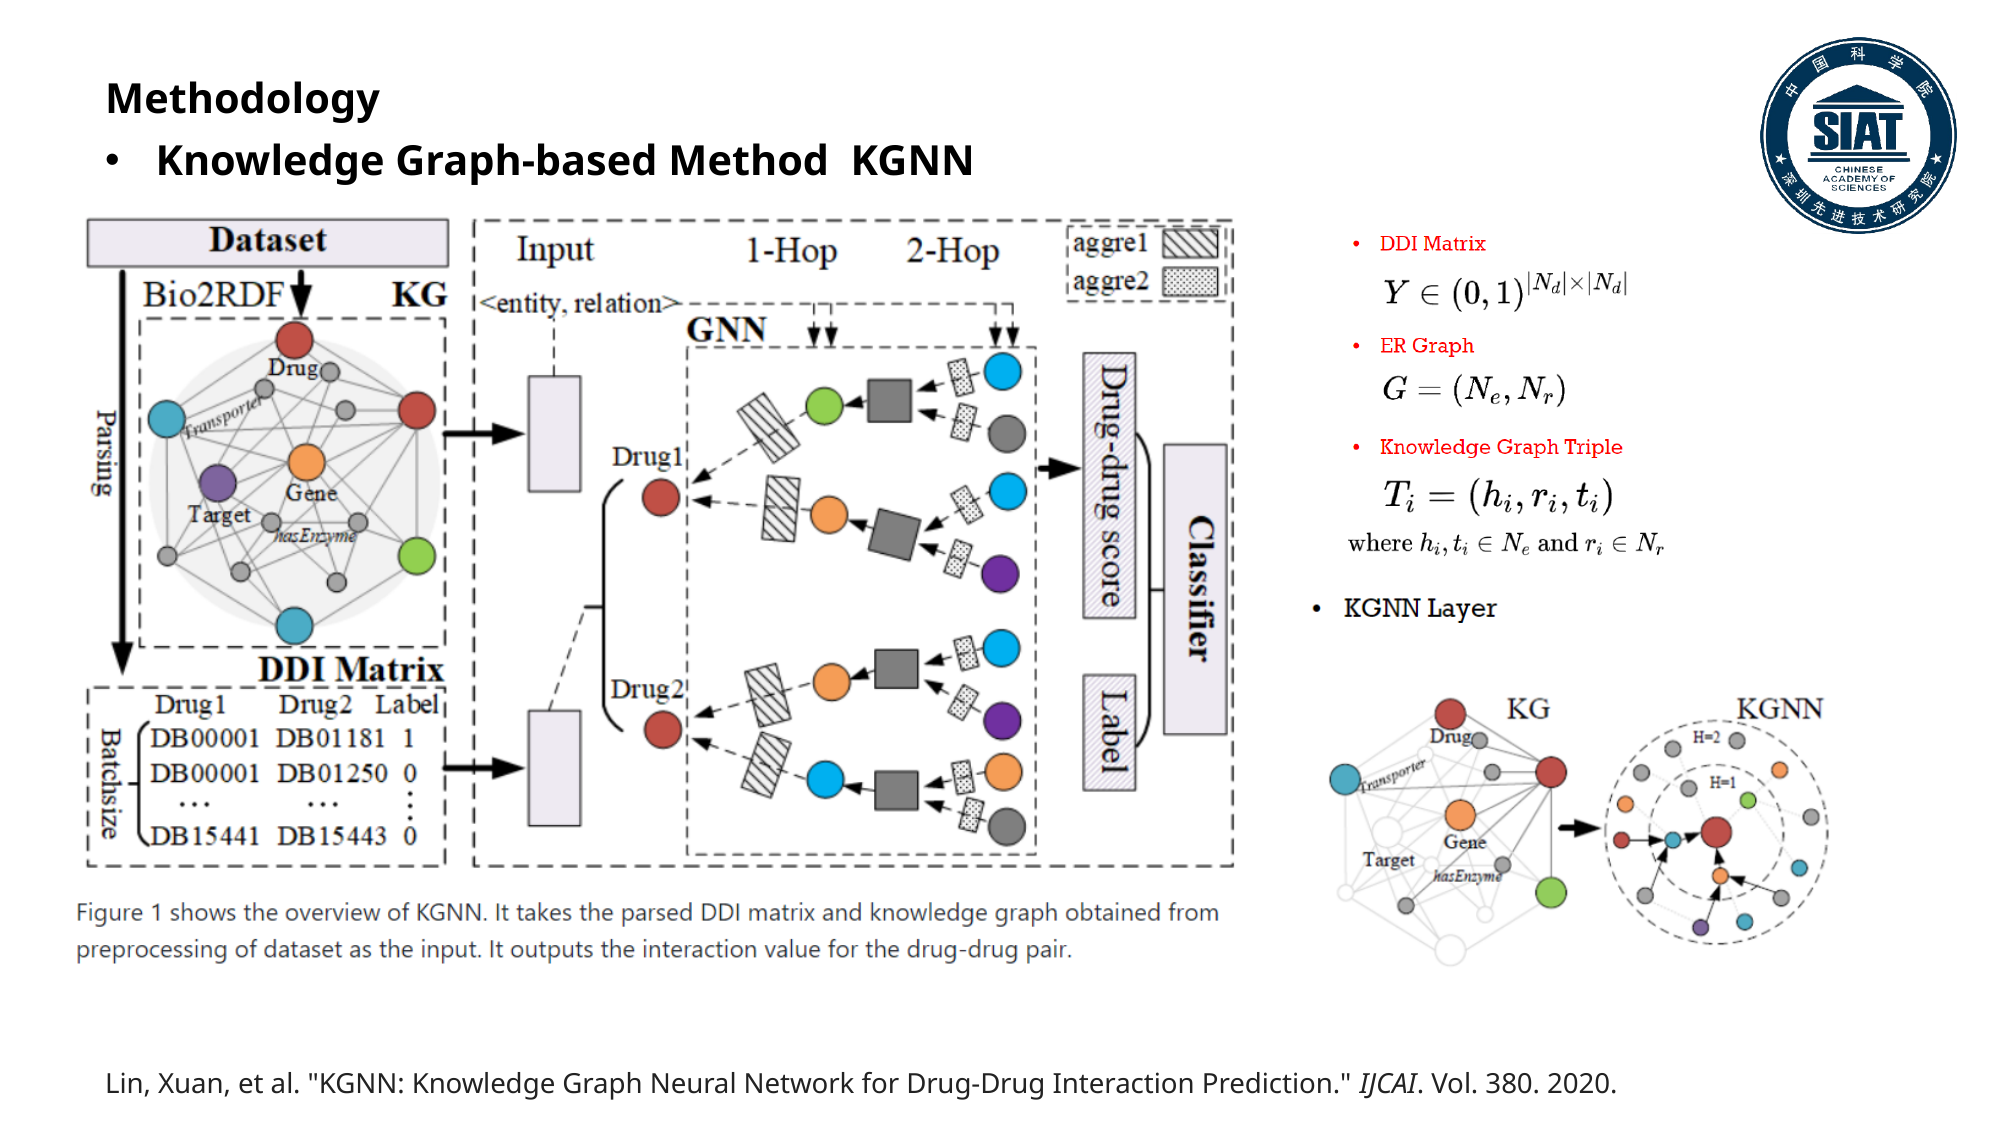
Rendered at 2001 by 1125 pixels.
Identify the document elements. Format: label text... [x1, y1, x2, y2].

picture [1760, 37, 1957, 234]
picture [59, 200, 1899, 982]
picture [1325, 215, 1713, 576]
text_box Methodology Knowledge Graph-based Method KGNN Lin, Xuan, et al. "KGNN: Knowledge Graph Neural Network for Drug-Drug Interaction Prediction." IJCAI. Vol. 380. 2020. [90, 70, 1816, 579]
text_box Methodology Knowledge Graph-based Method KGNN Lin, Xuan, et al. "KGNN: Knowledge Graph Neural Network for Drug-Drug Interaction Prediction." IJCAI. Vol. 380. 2020. [90, 982, 1816, 1112]
